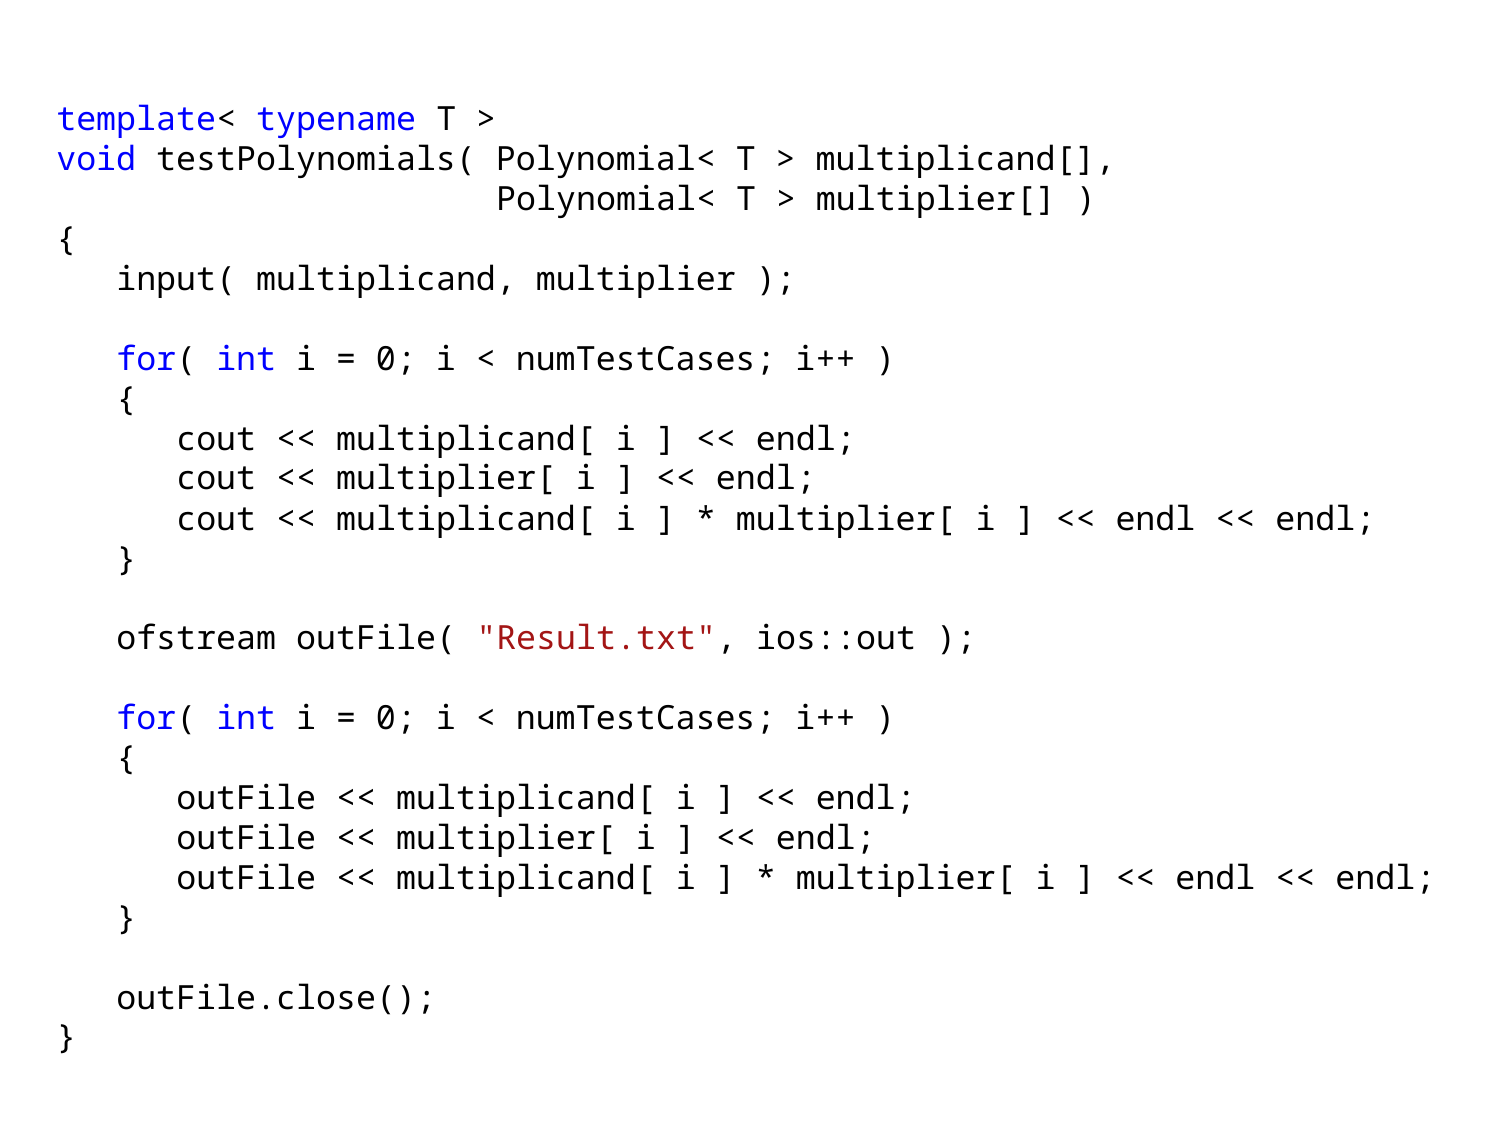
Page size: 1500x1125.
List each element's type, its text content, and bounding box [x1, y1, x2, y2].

list template< typename T > void testPolynomials( Polynomial< T > multiplicand[], Polynomial< T > multiplier[] ) { input( multiplicand, multiplier ); for( int i = 0; i < numTestCases; i++ ) { cout << multiplicand[ i ] << endl; cout << multiplier[ i ] << endl; cout << multiplicand[ i ] * multiplier[ i ] << endl << endl; } ofstream outFile( "Result.txt", ios::out ); for( int i = 0; i < numTestCases; i++ ) { outFile << multiplicand[ i ] << endl; outFile << multiplier[ i ] << endl; outFile << multiplicand[ i ] * multiplier[ i ] << endl << endl; } outFile.close(); } [41, 90, 1459, 1065]
